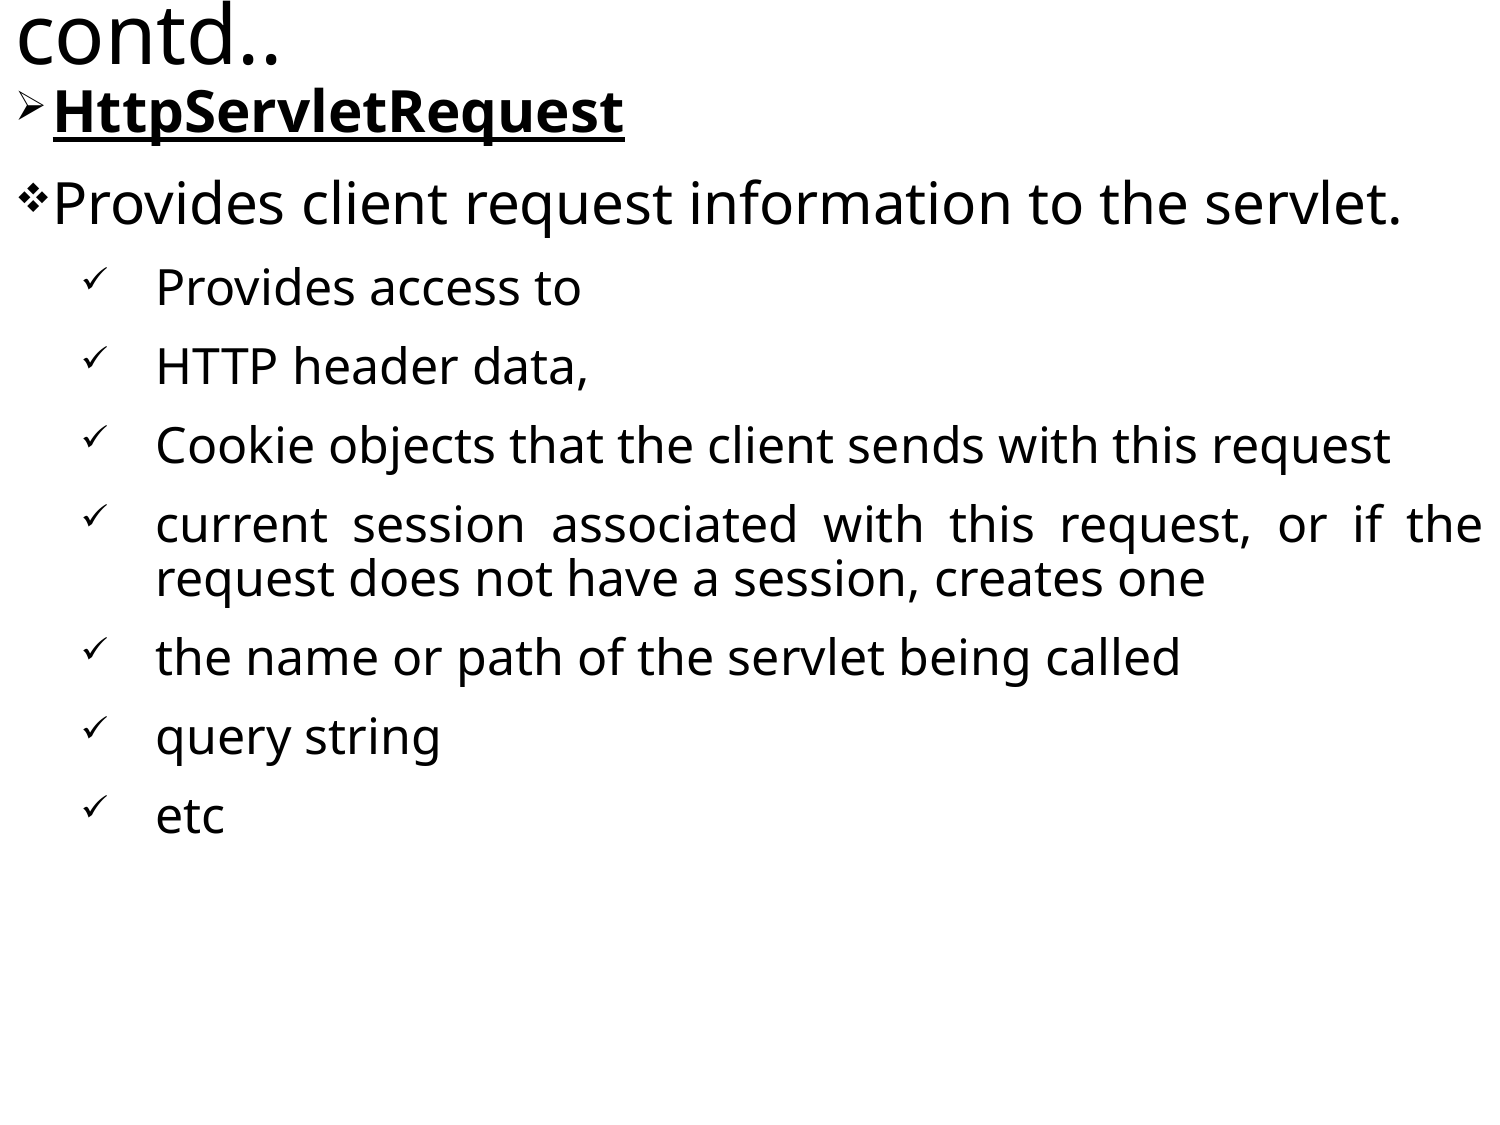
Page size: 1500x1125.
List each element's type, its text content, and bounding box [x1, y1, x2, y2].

title contd.. [0, 0, 1500, 75]
list HttpServletRequest Provides client request information to the servlet. Provides access to HTTP header data, Cookie objects that the client sends with this request current session associated with this request, or if the request does not have a session, creates one the name or path of the servlet being called query string etc [0, 75, 1500, 1063]
